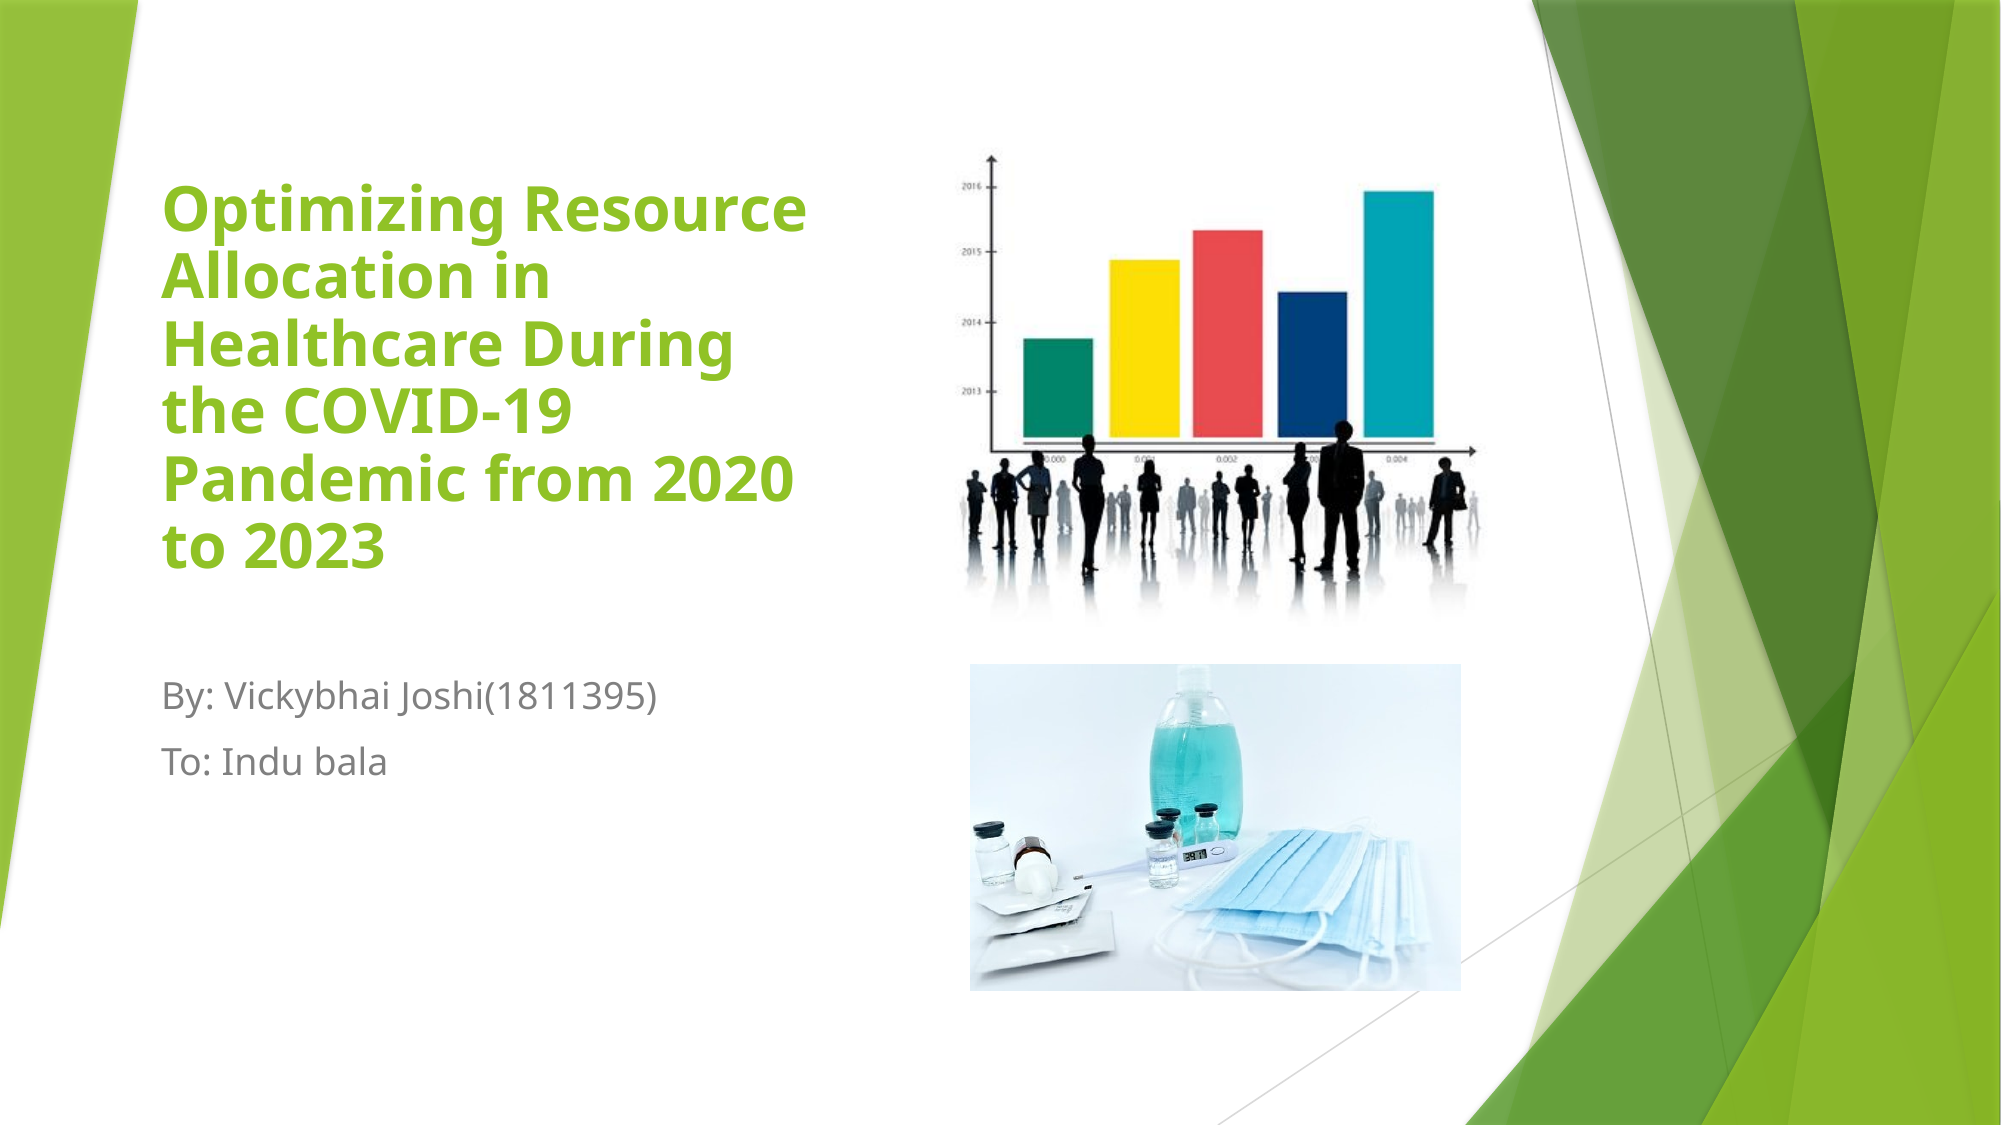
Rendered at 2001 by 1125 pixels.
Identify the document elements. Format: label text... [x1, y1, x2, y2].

subtitle By: Vickybhai Joshi(1811395) To: Indu bala [146, 664, 870, 988]
picture [970, 663, 1461, 992]
picture [919, 136, 1512, 628]
title Optimizing Resource Allocation in Healthcare During the COVID-19 Pandemic from 2020 to 2023 [146, 136, 870, 664]
